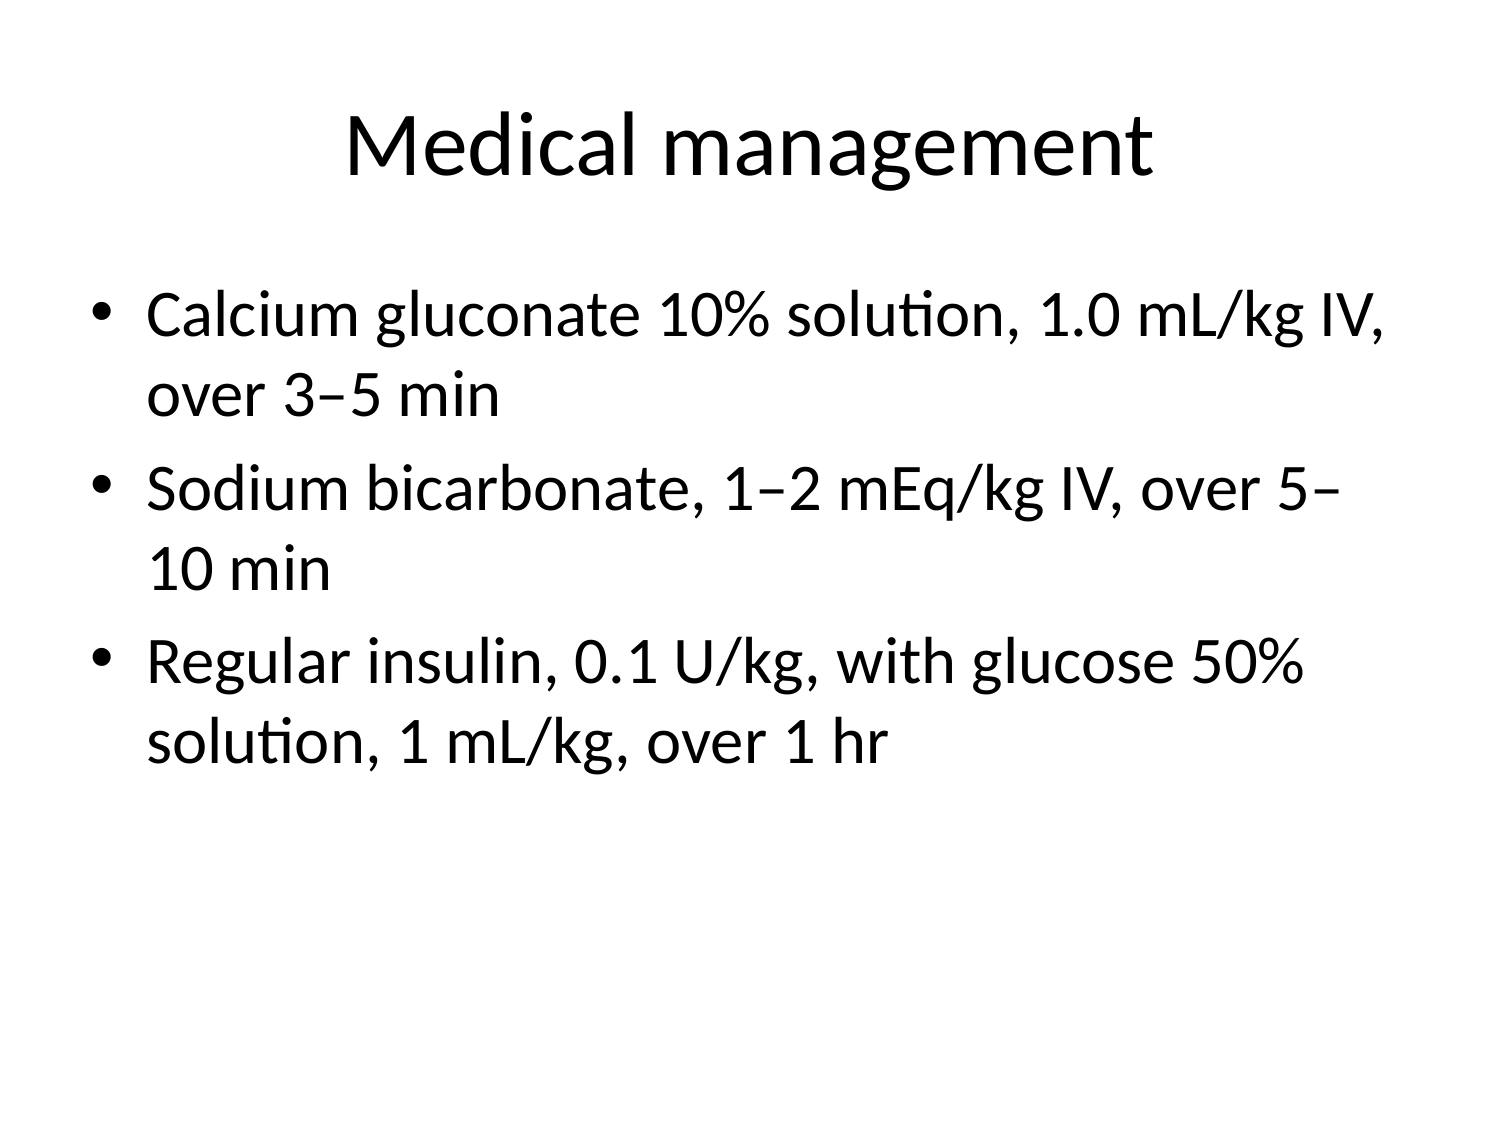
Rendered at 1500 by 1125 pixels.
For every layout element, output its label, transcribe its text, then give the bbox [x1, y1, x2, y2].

title Medical management [75, 45, 1425, 233]
list Calcium gluconate 10% solution, 1.0 mL/kg IV, over 3–5 min Sodium bicarbonate, 1–2 mEq/kg IV, over 5–10 min Regular insulin, 0.1 U/kg, with glucose 50% solution, 1 mL/kg, over 1 hr [75, 262, 1425, 1005]
